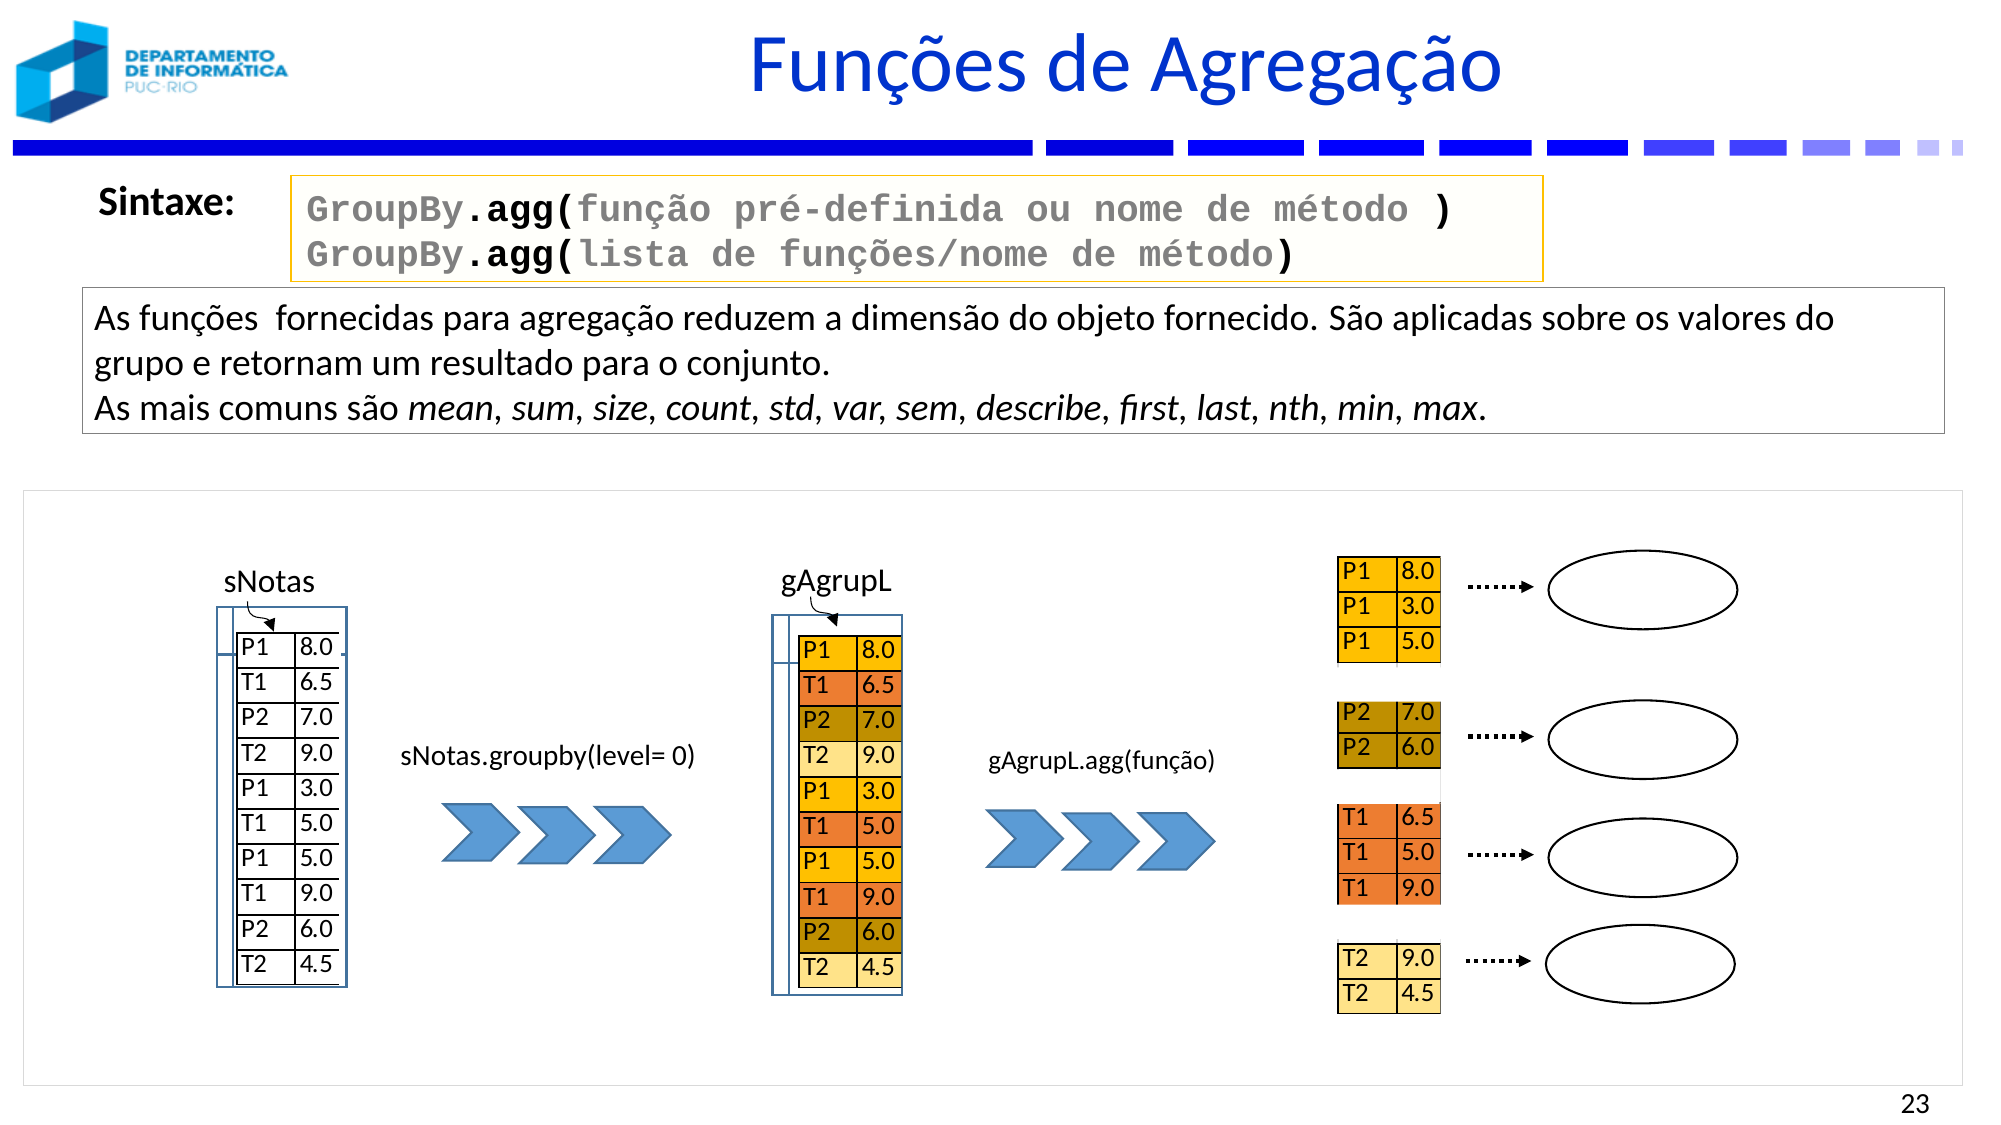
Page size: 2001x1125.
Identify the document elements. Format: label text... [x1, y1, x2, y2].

picture [12, 19, 291, 126]
text_box GroupBy.agg(função pré-definida ou nome de método ) GroupBy.agg(lista de funções/nome de método) [291, 175, 1544, 282]
text_box gAgrupL.agg(função) [973, 735, 1272, 783]
text_box sNotas.groupby(level= 0) [385, 728, 738, 779]
list [23, 490, 1963, 1086]
text_box As funções fornecidas para agregação reduzem a dimensão do objeto fornecido. São aplicadas sobre os valores do grupo e retornam um resultado para o conjunto. As mais comuns são mean, sum, size, count, std, var, sem, describe, first, last, nth, min, max. [82, 287, 1945, 434]
text_box Sintaxe: [83, 166, 297, 232]
title Funções de Agregação [291, 9, 1963, 126]
slide_number 23 [1478, 1085, 1945, 1118]
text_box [987, 810, 1215, 870]
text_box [443, 804, 671, 864]
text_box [1333, 550, 1738, 1016]
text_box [766, 550, 941, 995]
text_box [208, 551, 347, 987]
